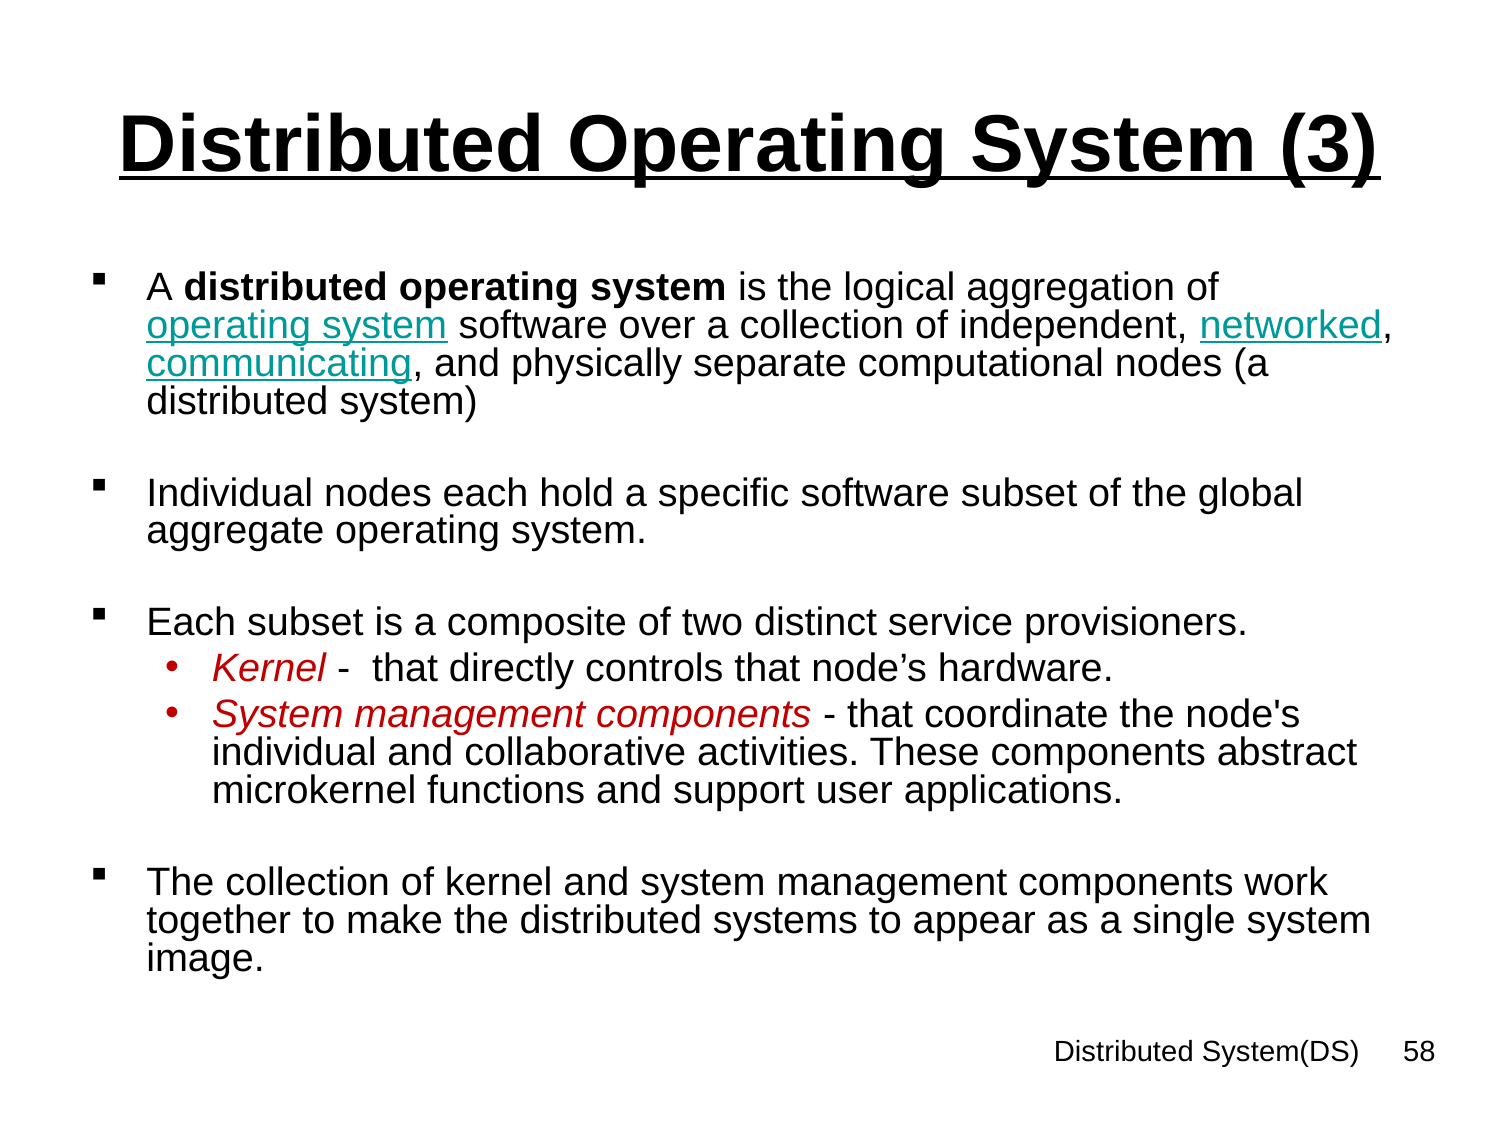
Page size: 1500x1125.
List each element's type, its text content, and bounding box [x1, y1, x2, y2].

list A distributed operating system is the logical aggregation of operating system software over a collection of independent, networked, communicating, and physically separate computational nodes (a distributed system) Individual nodes each hold a specific software subset of the global aggregate operating system. Each subset is a composite of two distinct service provisioners. Kernel - that directly controls that node’s hardware. System management components - that coordinate the node's individual and collaborative activities. These components abstract microkernel functions and support user applications. The collection of kernel and system management components work together to make the distributed systems to appear as a single system image. [75, 262, 1425, 1005]
slide_number 58 [1376, 1024, 1451, 1103]
footer Distributed System(DS) [1024, 1024, 1376, 1103]
title Distributed Operating System (3) [75, 45, 1425, 233]
